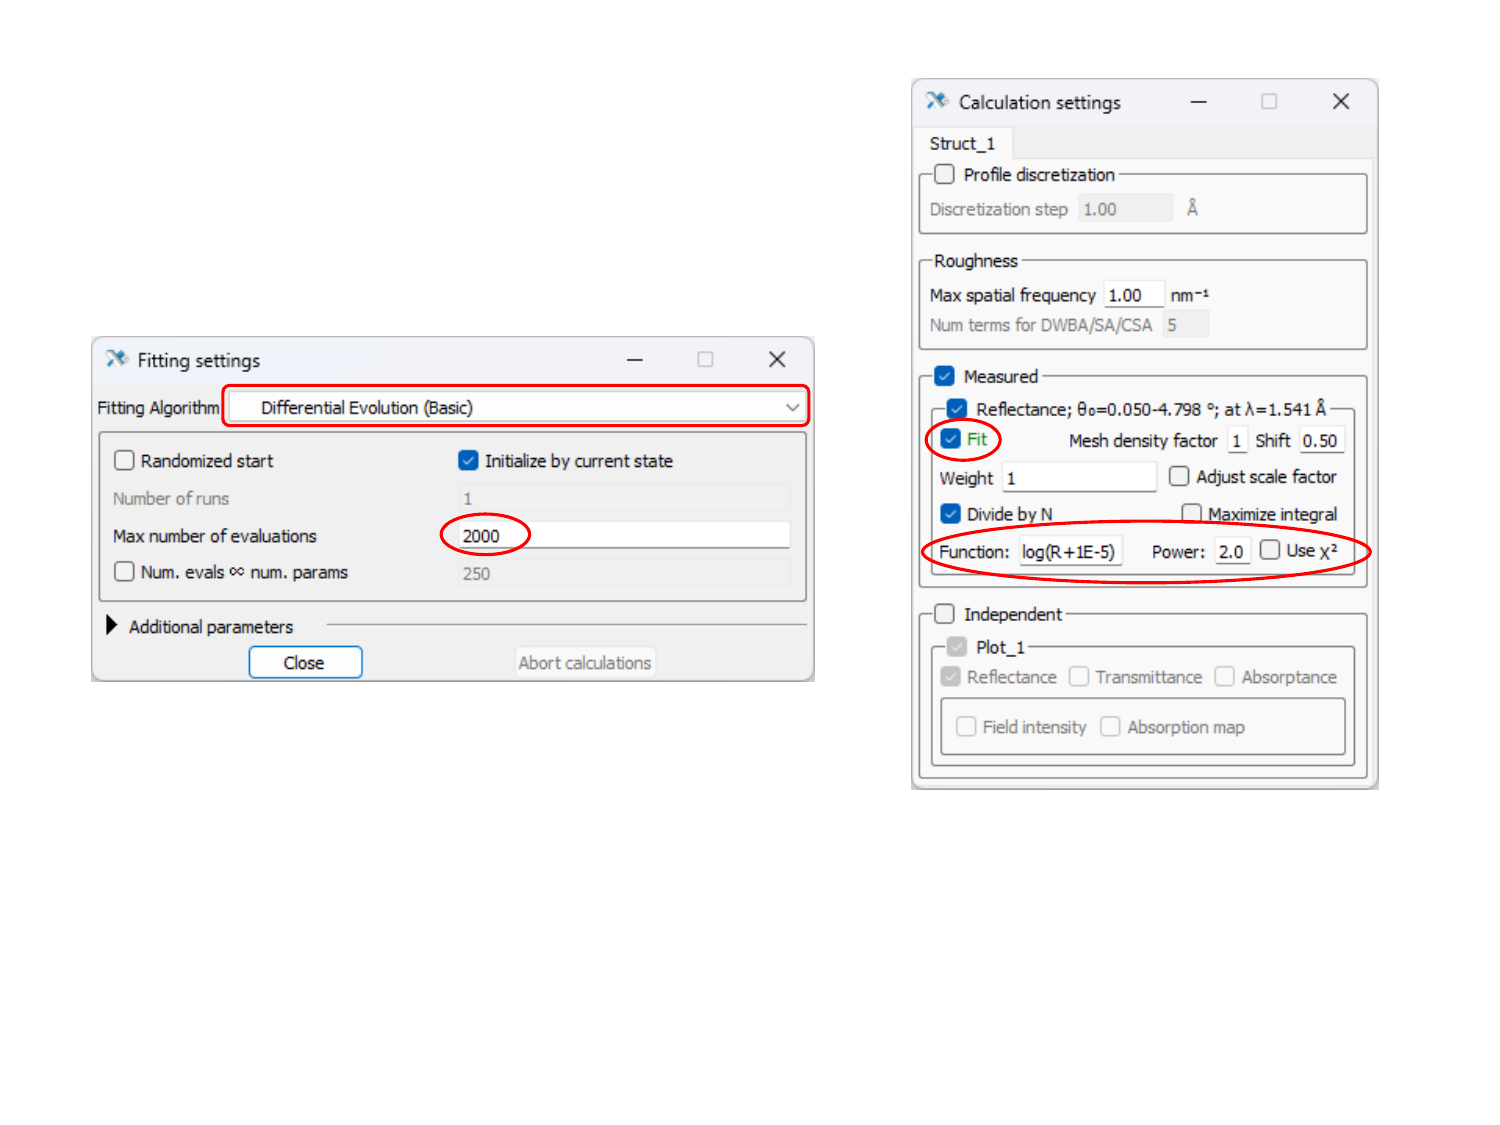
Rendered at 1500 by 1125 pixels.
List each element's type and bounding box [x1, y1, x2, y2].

text_box [91, 336, 815, 683]
text_box [911, 78, 1379, 790]
